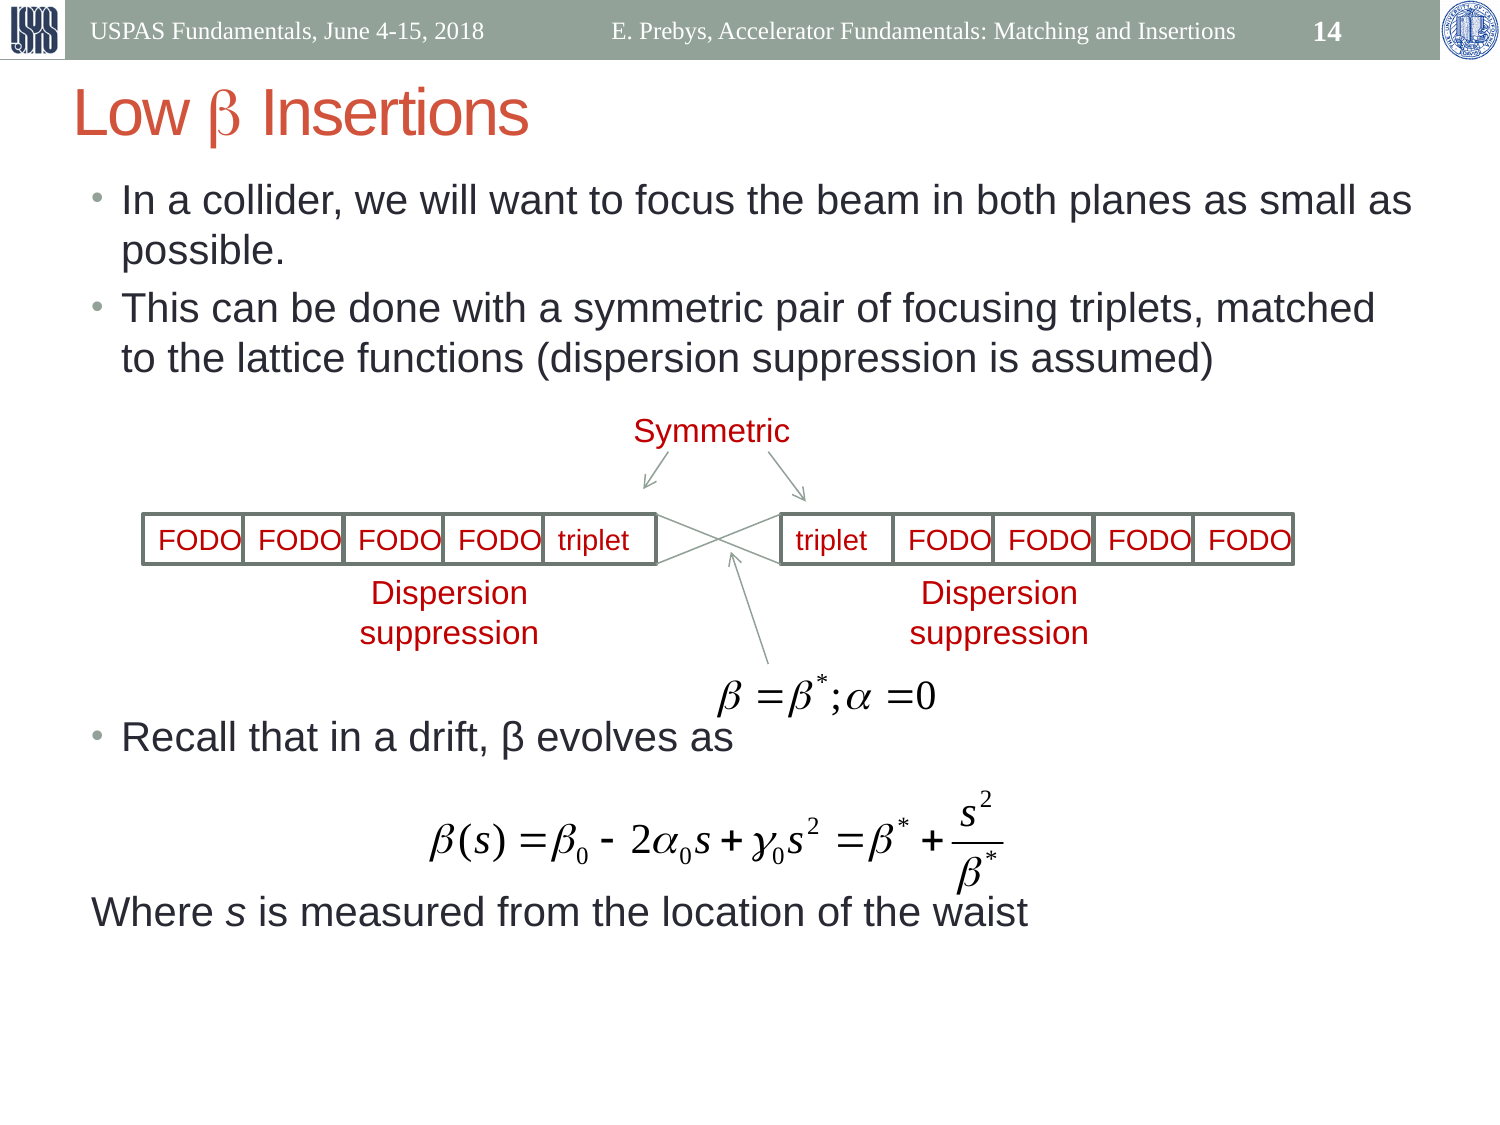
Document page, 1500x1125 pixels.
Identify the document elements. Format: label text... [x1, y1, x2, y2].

text_box triplet [543, 514, 653, 564]
text_box Dispersion suppression [330, 564, 569, 659]
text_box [421, 778, 1014, 904]
text_box FODO [1193, 514, 1319, 564]
text_box triplet [788, 514, 919, 564]
footer E. Prebys, Accelerator Fundamentals: Matching and Insertions [562, 3, 1286, 57]
picture [1440, 0, 1500, 61]
title Low b Insertions [57, 59, 1352, 159]
text_box FODO [143, 514, 241, 564]
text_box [730, 551, 769, 665]
text_box FODO [1093, 514, 1191, 564]
text_box FODO [243, 514, 341, 564]
text_box FODO [993, 514, 1091, 564]
text_box Dispersion suppression [880, 564, 1119, 659]
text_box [709, 663, 943, 727]
list In a collider, we will want to focus the beam in both planes as small as possible. This can be done with a symmetric pair of focusing triplets, matched to the lattice functions (dispersion suppression is assumed) Recall that in a drift, β evolves as Where s is measured from the location of the waist [75, 164, 1430, 1050]
picture [0, 0, 65, 59]
slide_number 14 [1297, 3, 1425, 57]
text_box FODO [343, 514, 441, 564]
text_box Symmetric [593, 401, 831, 457]
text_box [768, 451, 807, 502]
text_box FODO [919, 514, 991, 564]
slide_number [75, 3, 550, 57]
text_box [655, 513, 782, 565]
text_box FODO [443, 514, 541, 564]
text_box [643, 451, 669, 490]
